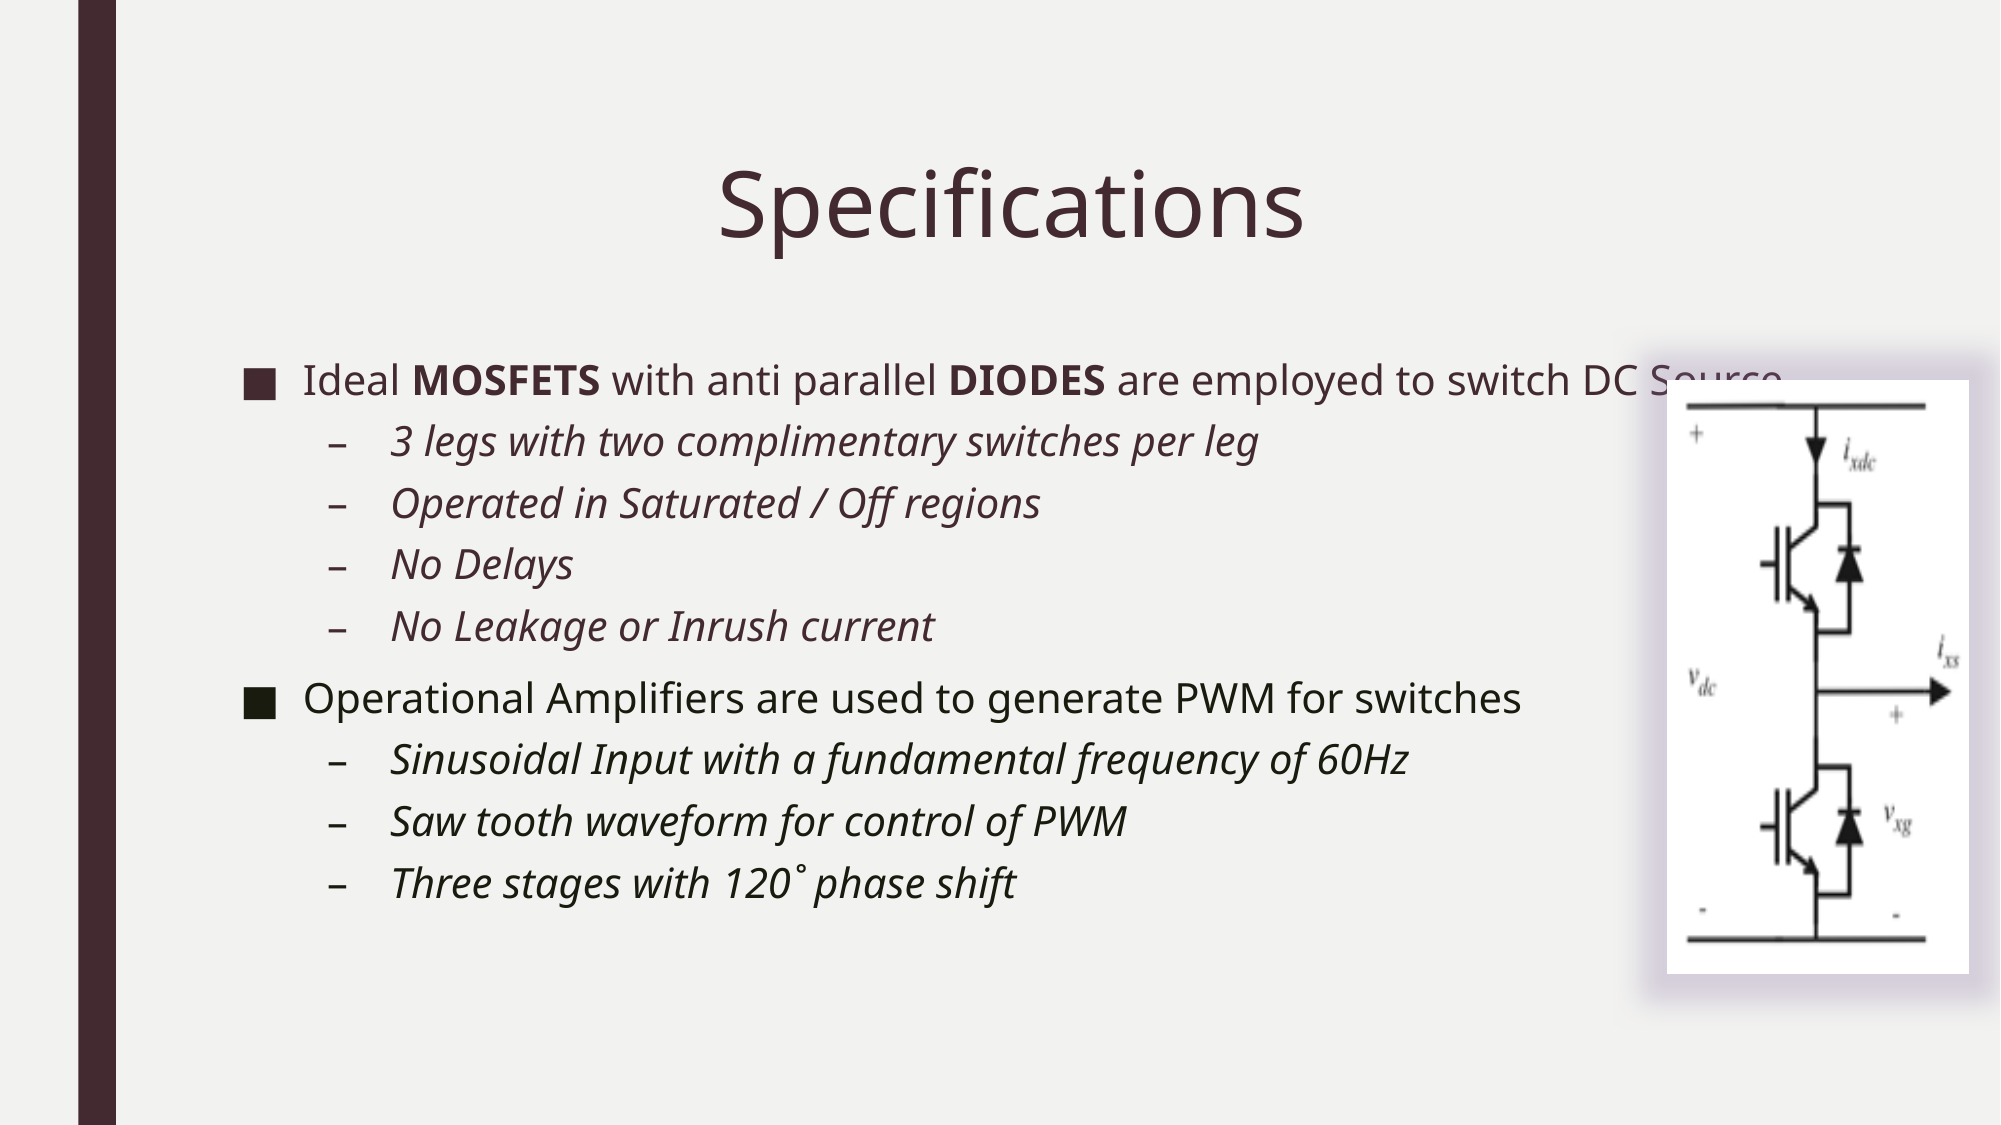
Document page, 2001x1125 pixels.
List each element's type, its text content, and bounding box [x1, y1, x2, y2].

list Ideal MOSFETS with anti parallel DIODES are employed to switch DC Source 3 legs with two complimentary switches per leg Operated in Saturated / Off regions No Delays No Leakage or Inrush current Operational Amplifiers are used to generate PWM for switches Sinusoidal Input with a fundamental frequency of 60Hz Saw tooth waveform for control of PWM Three stages with 120˚ phase shift [225, 350, 1800, 1080]
picture [1667, 380, 1969, 974]
title Specifications [225, 152, 1800, 350]
